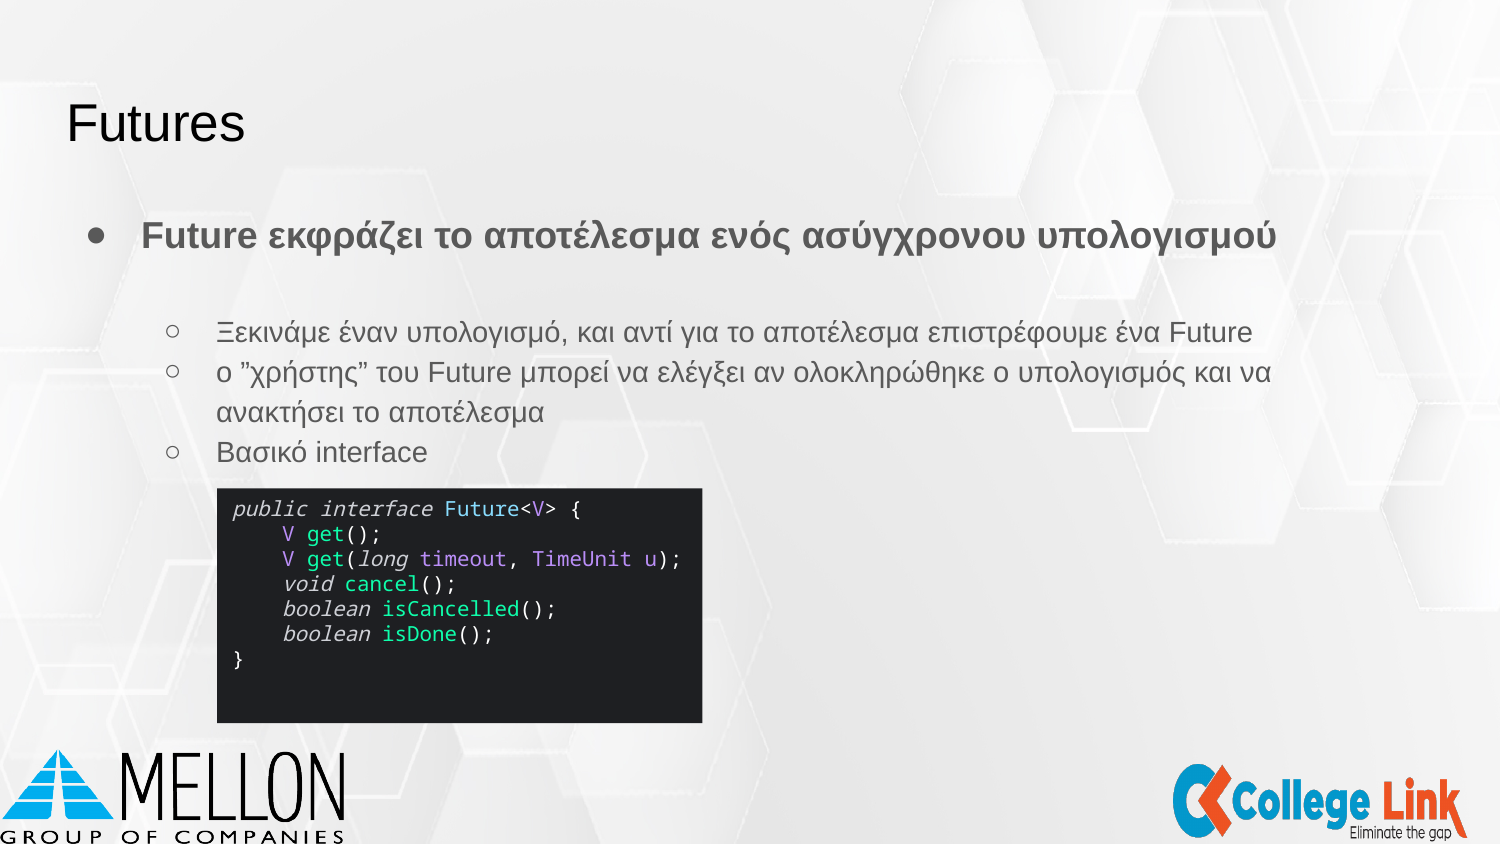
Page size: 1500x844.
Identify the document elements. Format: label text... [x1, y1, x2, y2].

text_box public interface Future<V> { V get(); V get(long timeout, TimeUnit u); void cancel(); boolean isCancelled(); boolean isDone(); } [217, 488, 703, 724]
picture [0, 0, 1500, 844]
title Futures [51, 72, 1449, 167]
list Future εκφράζει το αποτέλεσμα ενός ασύγχρονου υπολογισμού Ξεκινάμε έναν υπολογισμό, και αντί για το αποτέλεσμα επιστρέφουμε ένα Future ο ”χρήστης” του Future μπορεί να ελέγξει αν ολοκληρώθηκε ο υπολογισμός και να ανακτήσει το αποτέλεσμα Βασικό interface [51, 189, 1419, 750]
